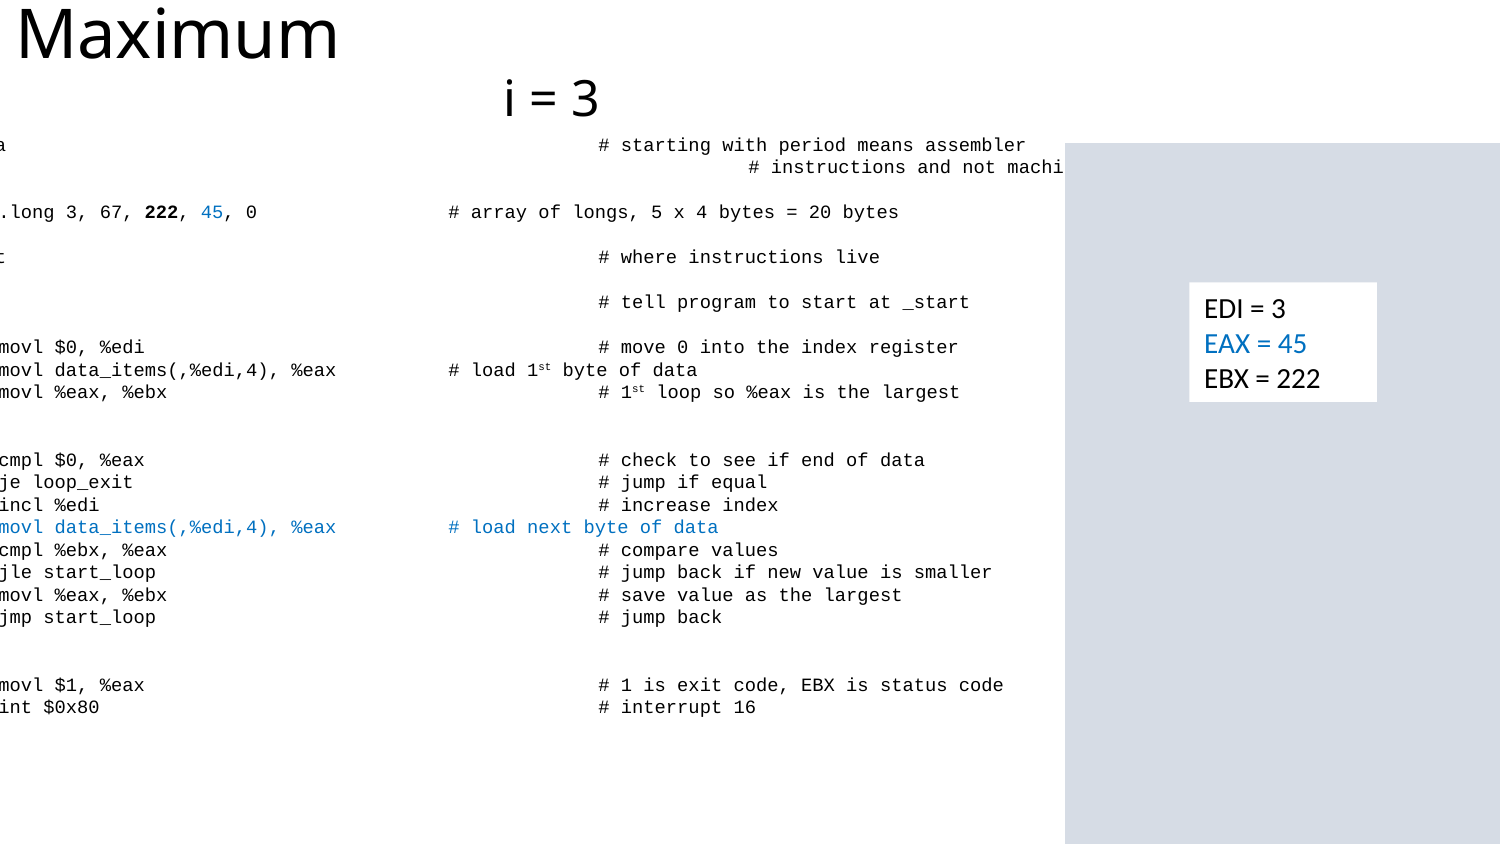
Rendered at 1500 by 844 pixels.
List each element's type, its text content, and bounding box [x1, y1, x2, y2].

text_box Maximum i = 3 [0, 0, 1500, 145]
text_box .section .data # starting with period means assembler # instructions and not machine code data_items: .long 3, 67, 222, 45, 0 # array of longs, 5 x 4 bytes = 20 bytes .section .text # where instructions live .globl _start # tell program to start at _start _start: movl $0, %edi # move 0 into the index register movl data_items(,%edi,4), %eax # load 1st byte of data movl %eax, %ebx # 1st loop so %eax is the largest start_loop: cmpl $0, %eax # check to see if end of data je loop_exit # jump if equal incl %edi # increase index movl data_items(,%edi,4), %eax # load next byte of data cmpl %ebx, %eax # compare values jle start_loop # jump back if new value is smaller movl %eax, %ebx # save value as the largest jmp start_loop # jump back loop_exit: movl $1, %eax # 1 is exit code, EBX is status code int $0x80 # interrupt 16 [0, 145, 1065, 725]
text_box EDI = 3 EAX = 45 EBX = 222 [1189, 282, 1377, 402]
text_box [1065, 143, 1500, 844]
